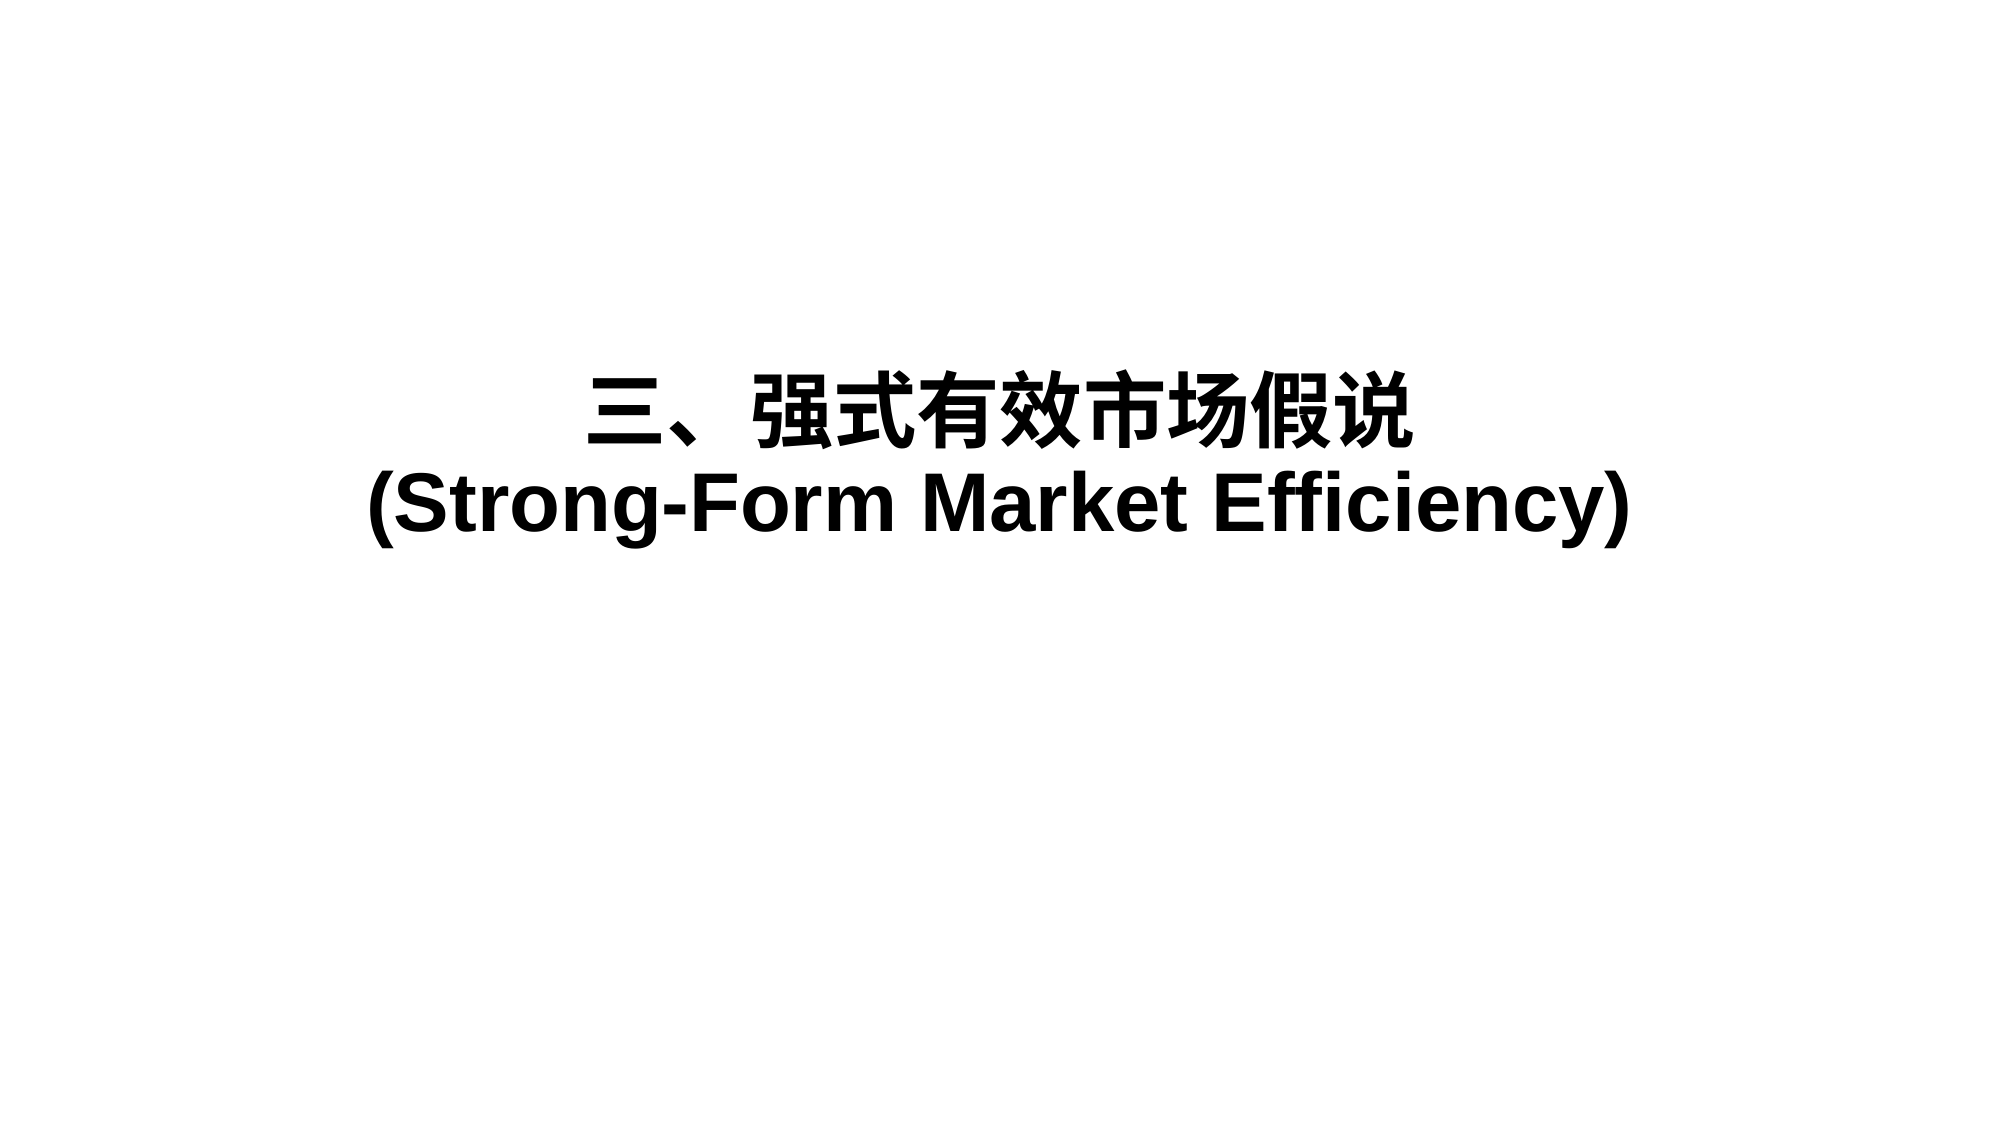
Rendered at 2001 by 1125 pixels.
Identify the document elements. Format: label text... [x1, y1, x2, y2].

title 三、强式有效市场假说 (Strong-Form Market Efficiency) [136, 349, 1863, 569]
